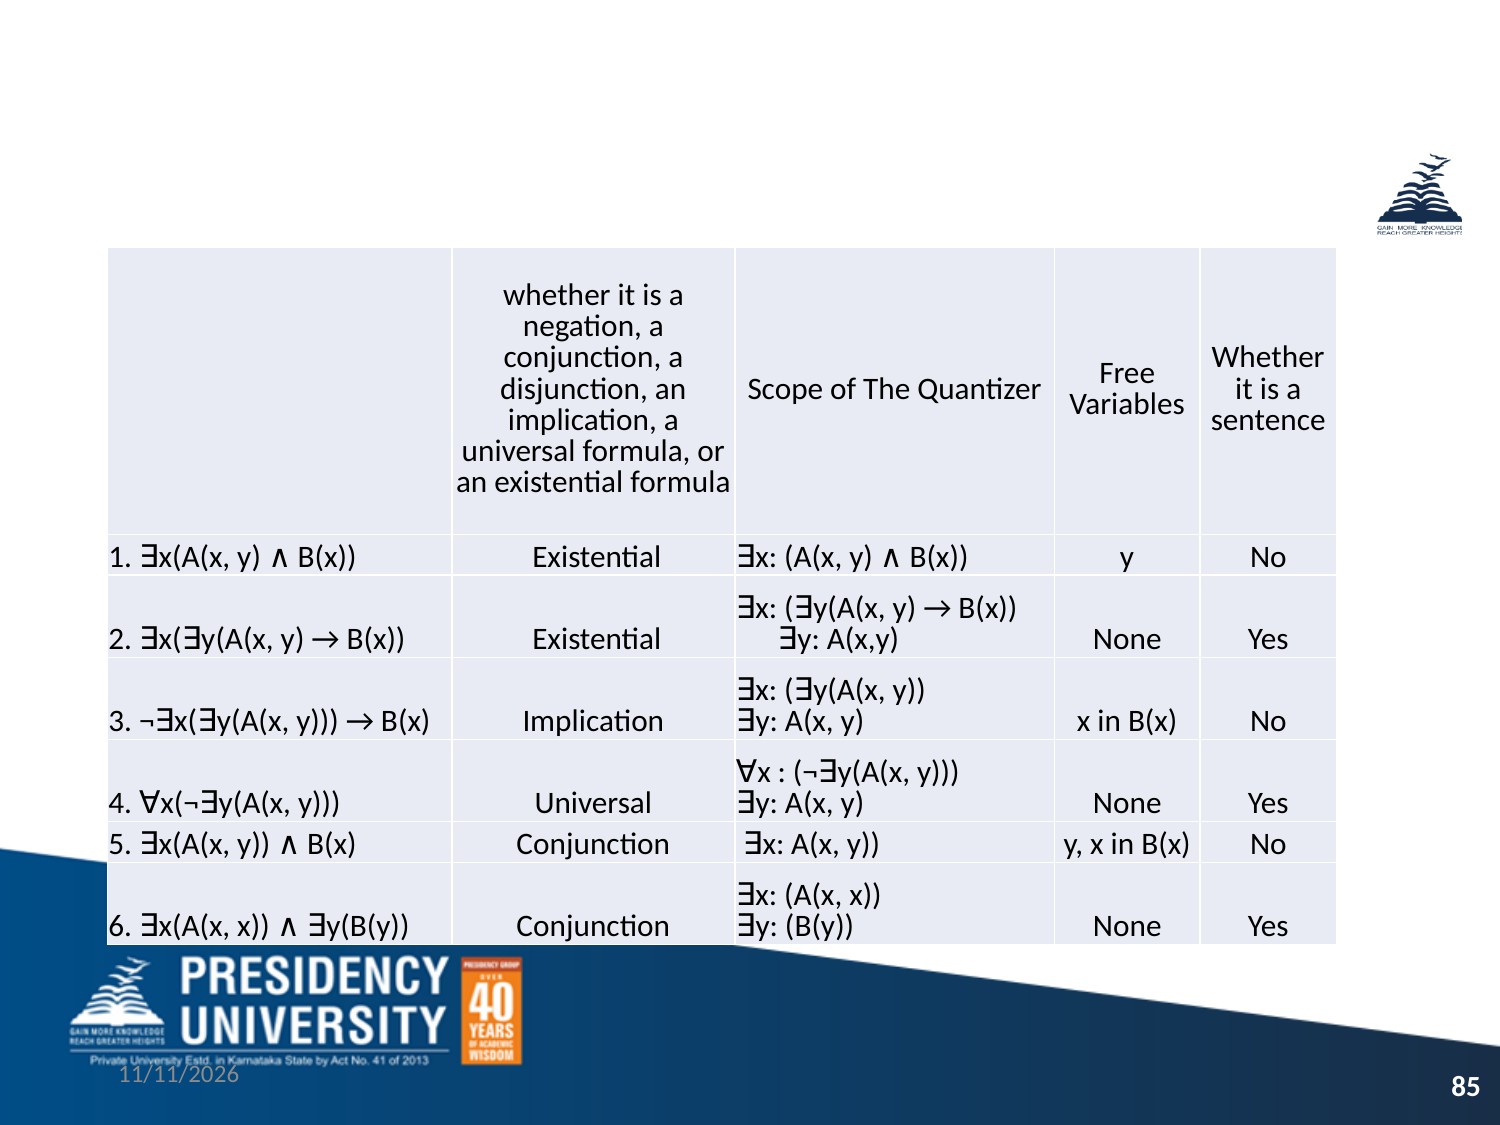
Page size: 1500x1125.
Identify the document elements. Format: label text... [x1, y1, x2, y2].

table_cell Universal [453, 740, 734, 821]
table_cell ∃x: (∃y(A(x, y) → B(x)) ∃y: A(x,y) [736, 576, 1054, 657]
table_cell Conjunction [453, 863, 734, 944]
table_cell Existential [453, 576, 734, 657]
table_header [108, 248, 451, 534]
table_cell ∃x: (∃y(A(x, y)) ∃y: A(x, y) [736, 658, 1054, 739]
table_cell Implication [453, 658, 734, 739]
table_cell 2. ∃x(∃y(A(x, y) → B(x)) [108, 576, 451, 657]
table_cell 6. ∃x(A(x, x)) ∧ ∃y(B(y)) [108, 863, 451, 944]
table_cell 1. ∃x(A(x, y) ∧ B(x)) [108, 535, 451, 574]
table_cell Yes [1201, 740, 1336, 821]
table_cell 5. ∃x(A(x, y)) ∧ B(x) [108, 822, 451, 862]
table_cell No [1201, 822, 1336, 862]
table_cell x in B(x) [1055, 658, 1199, 739]
table_cell ∃x: A(x, y)) [736, 822, 1054, 862]
table_cell y [1055, 535, 1199, 574]
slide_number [103, 1042, 441, 1103]
table_header Scope of The Quantizer [736, 248, 1054, 534]
table_header whether it is a negation, a conjunction, a disjunction, an implication, a universal formula, or an existential formula [453, 248, 734, 534]
table_cell Yes [1201, 576, 1336, 657]
table_cell Conjunction [453, 822, 734, 862]
table_cell y, x in B(x) [1055, 822, 1199, 862]
table_cell 4. ∀x(¬∃y(A(x, y))) [108, 740, 451, 821]
table_cell None [1055, 576, 1199, 657]
slide_number 85 [1158, 1054, 1496, 1115]
table_cell No [1201, 535, 1336, 574]
picture [1377, 153, 1462, 235]
table_cell None [1055, 863, 1199, 944]
table_cell Yes [1201, 863, 1336, 944]
table_cell None [1055, 740, 1199, 821]
table_header Whether it is a sentence [1201, 248, 1336, 534]
table_cell ∀x : (¬∃y(A(x, y))) ∃y: A(x, y) [736, 740, 1054, 821]
table_cell No [1201, 658, 1336, 739]
table_cell ∃x: (A(x, y) ∧ B(x)) [736, 535, 1054, 574]
table_cell Existential [453, 535, 734, 574]
table_header Free Variables [1055, 248, 1199, 534]
table_cell ∃x: (A(x, x)) ∃y: (B(y)) [736, 863, 1054, 944]
picture [0, 845, 1500, 1125]
table_cell 3. ¬∃x(∃y(A(x, y))) → B(x) [108, 658, 451, 739]
